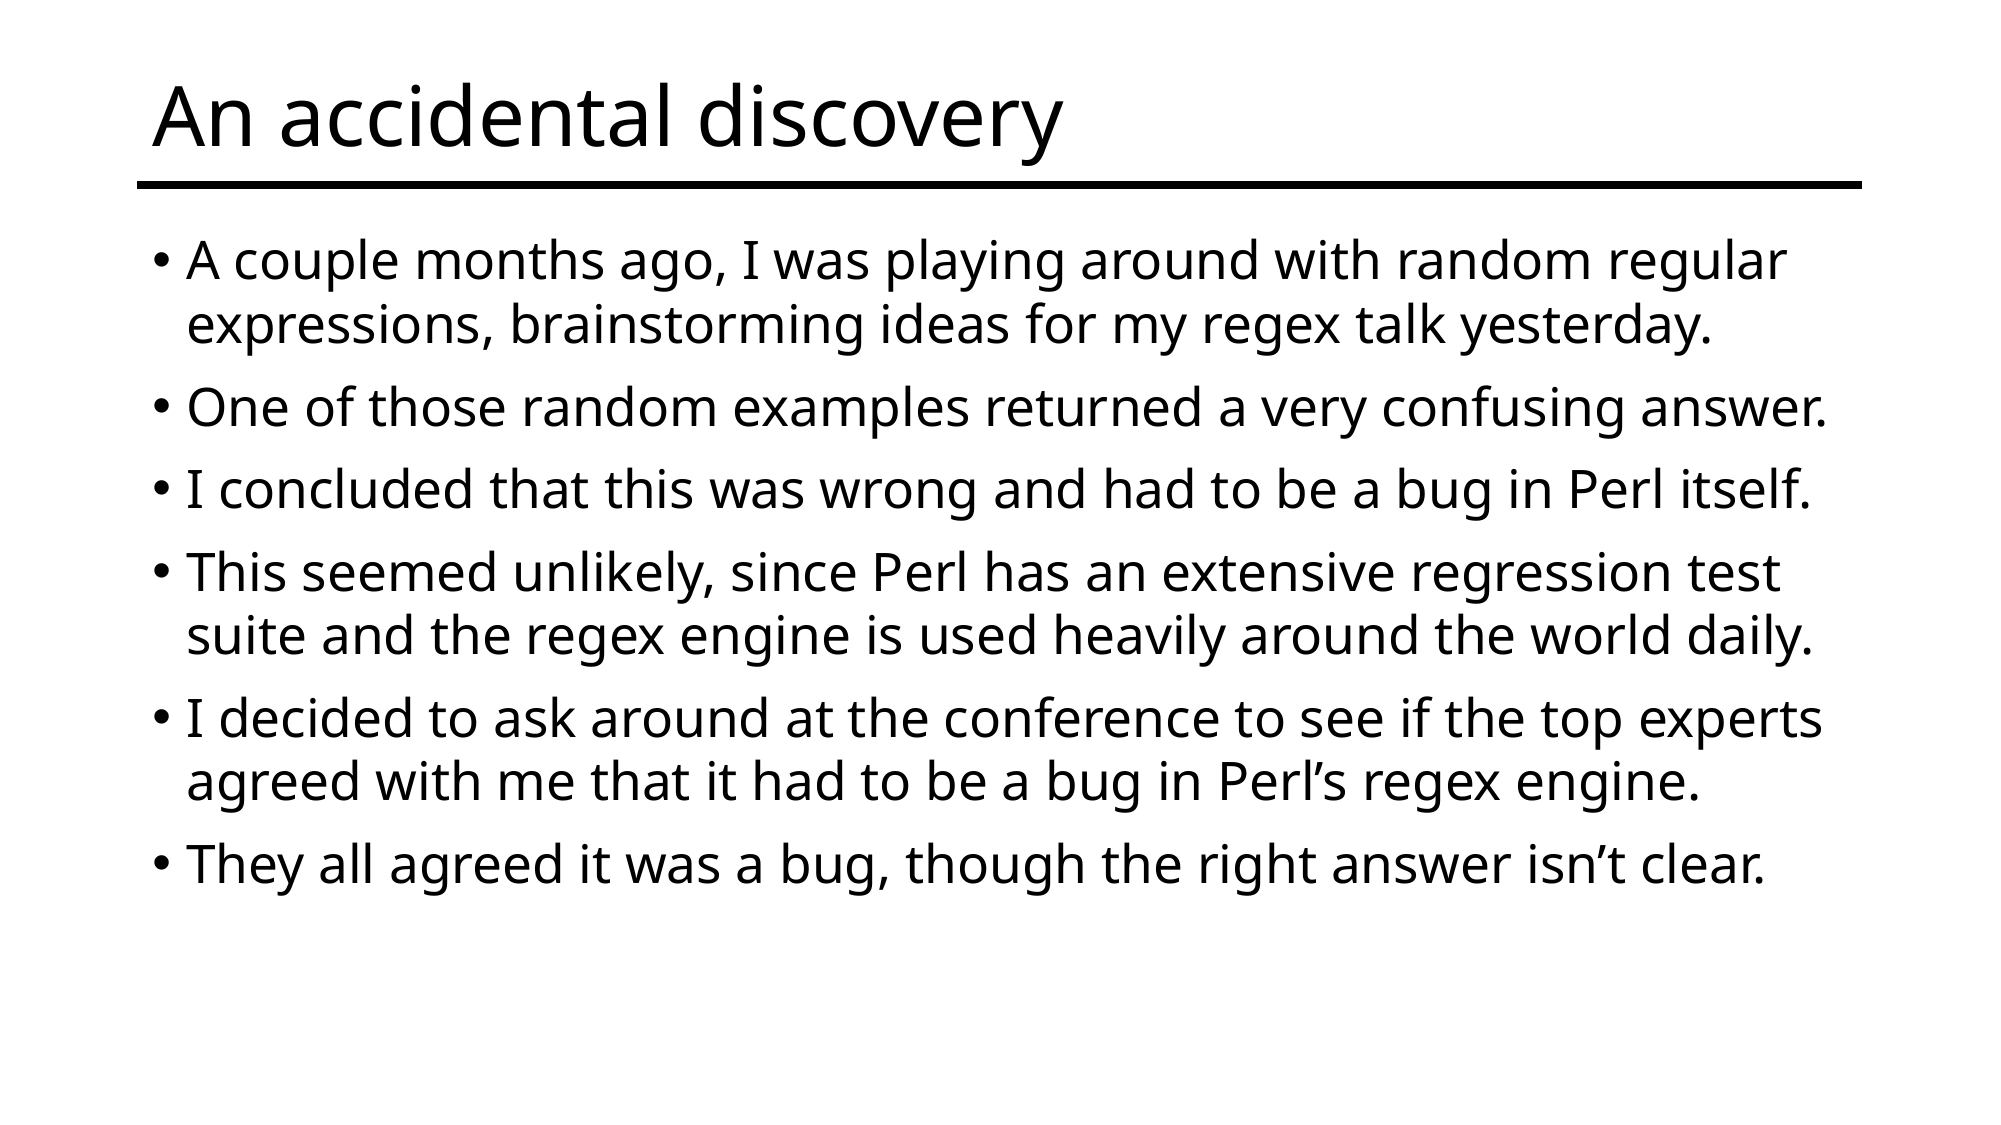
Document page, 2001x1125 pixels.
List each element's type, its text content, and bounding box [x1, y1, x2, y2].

list A couple months ago, I was playing around with random regular expressions, brainstorming ideas for my regex talk yesterday. One of those random examples returned a very confusing answer. I concluded that this was wrong and had to be a bug in Perl itself. This seemed unlikely, since Perl has an extensive regression test suite and the regex engine is used heavily around the world daily. I decided to ask around at the conference to see if the top experts agreed with me that it had to be a bug in Perl’s regex engine. They all agreed it was a bug, though the right answer isn’t clear. [137, 219, 1863, 1021]
title An accidental discovery [137, 58, 1863, 182]
